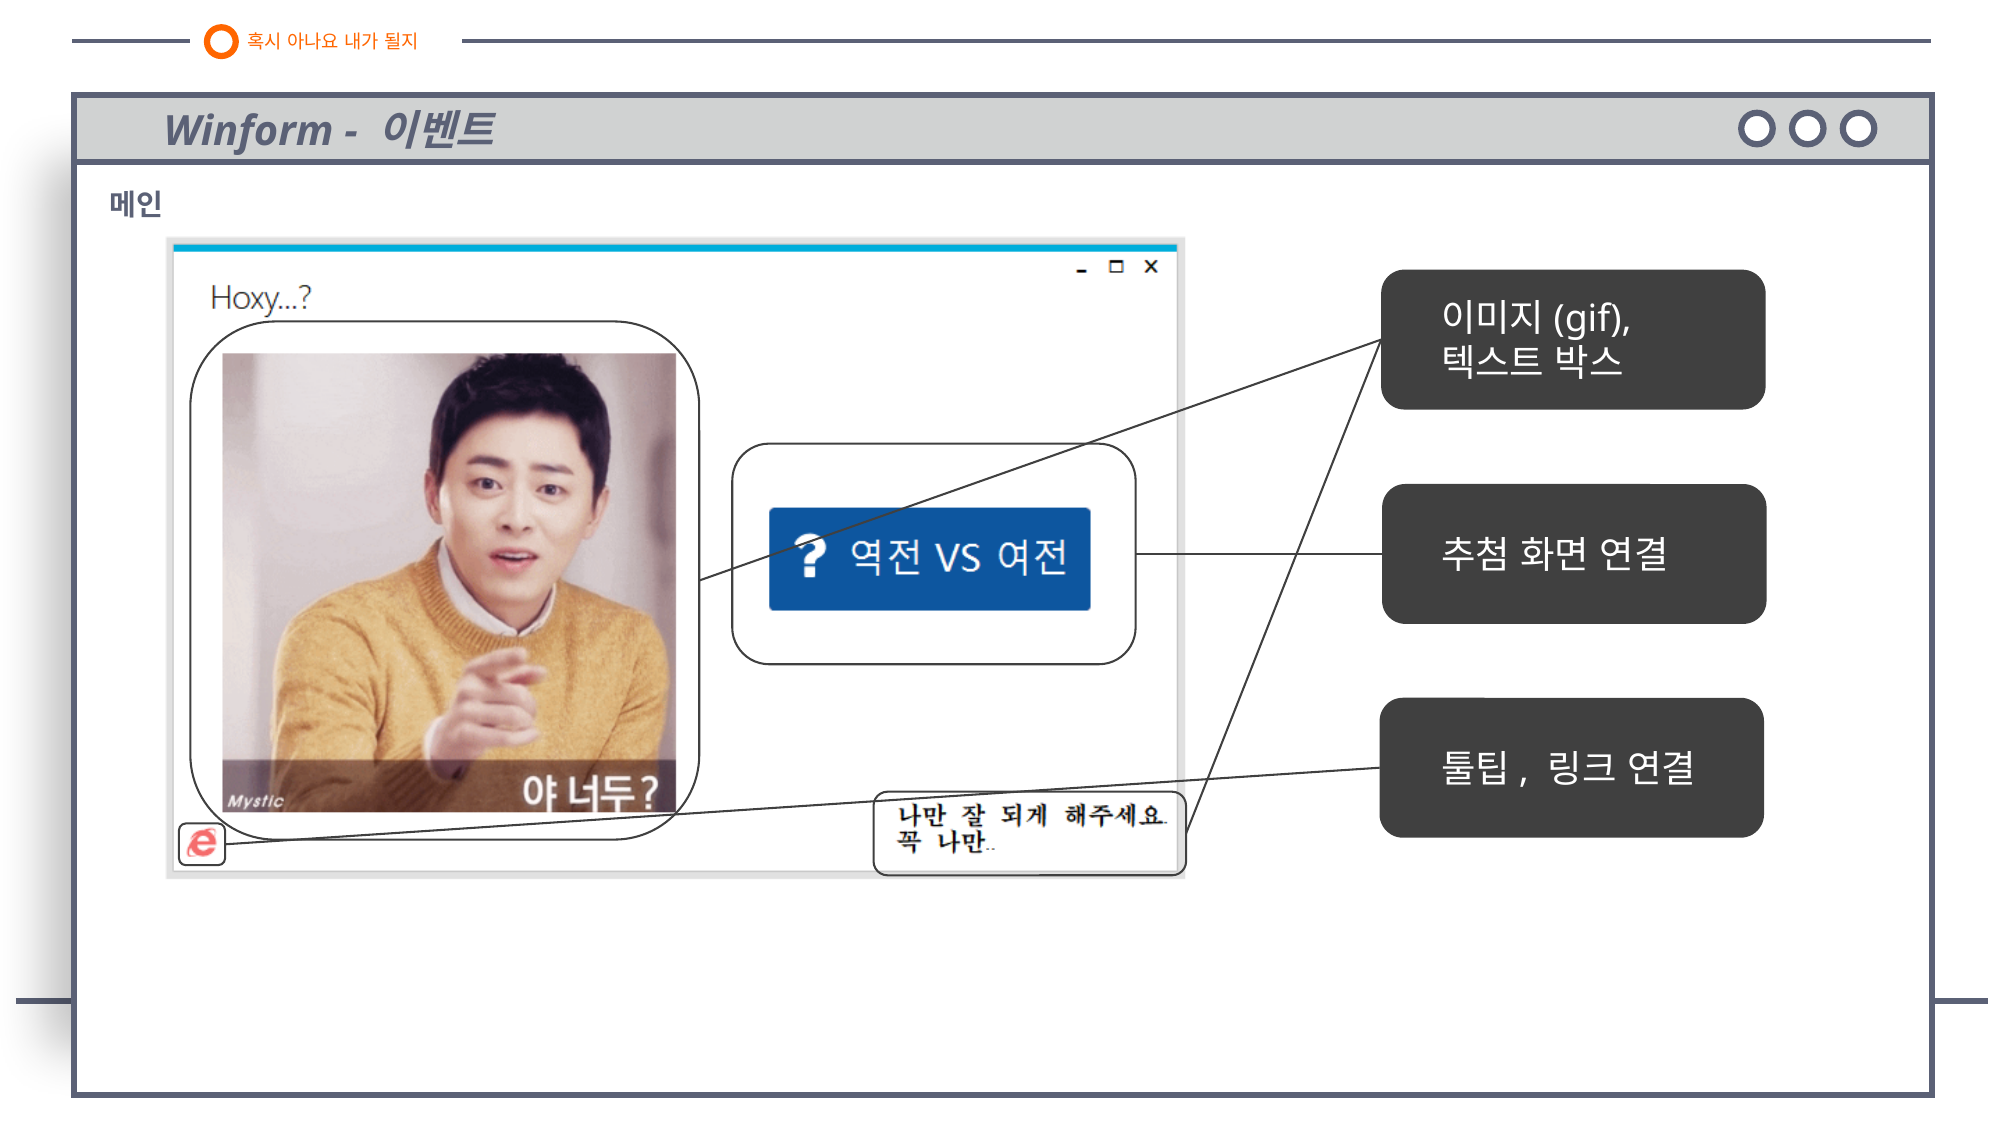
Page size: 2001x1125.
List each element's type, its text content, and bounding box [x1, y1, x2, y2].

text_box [225, 767, 1380, 845]
picture [142, 213, 1209, 907]
text_box 툴팁, 링크 연결 [1426, 737, 1723, 798]
text_box [1382, 482, 1768, 625]
text_box [1790, 111, 1825, 146]
text_box 추첨 화면 연결 [1426, 523, 1723, 584]
text_box [1382, 696, 1766, 839]
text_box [699, 339, 1186, 581]
text_box [1740, 111, 1774, 146]
text_box [73, 163, 1933, 1001]
text_box [73, 1002, 1933, 1096]
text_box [1186, 339, 1382, 834]
text_box Winform - 이벤트 [73, 94, 1933, 163]
text_box 메인 [81, 161, 191, 230]
text_box 이미지(gif), 텍스트 박스 [1426, 286, 1723, 392]
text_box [206, 23, 463, 60]
text_box [1841, 111, 1876, 146]
text_box [1380, 268, 1767, 411]
